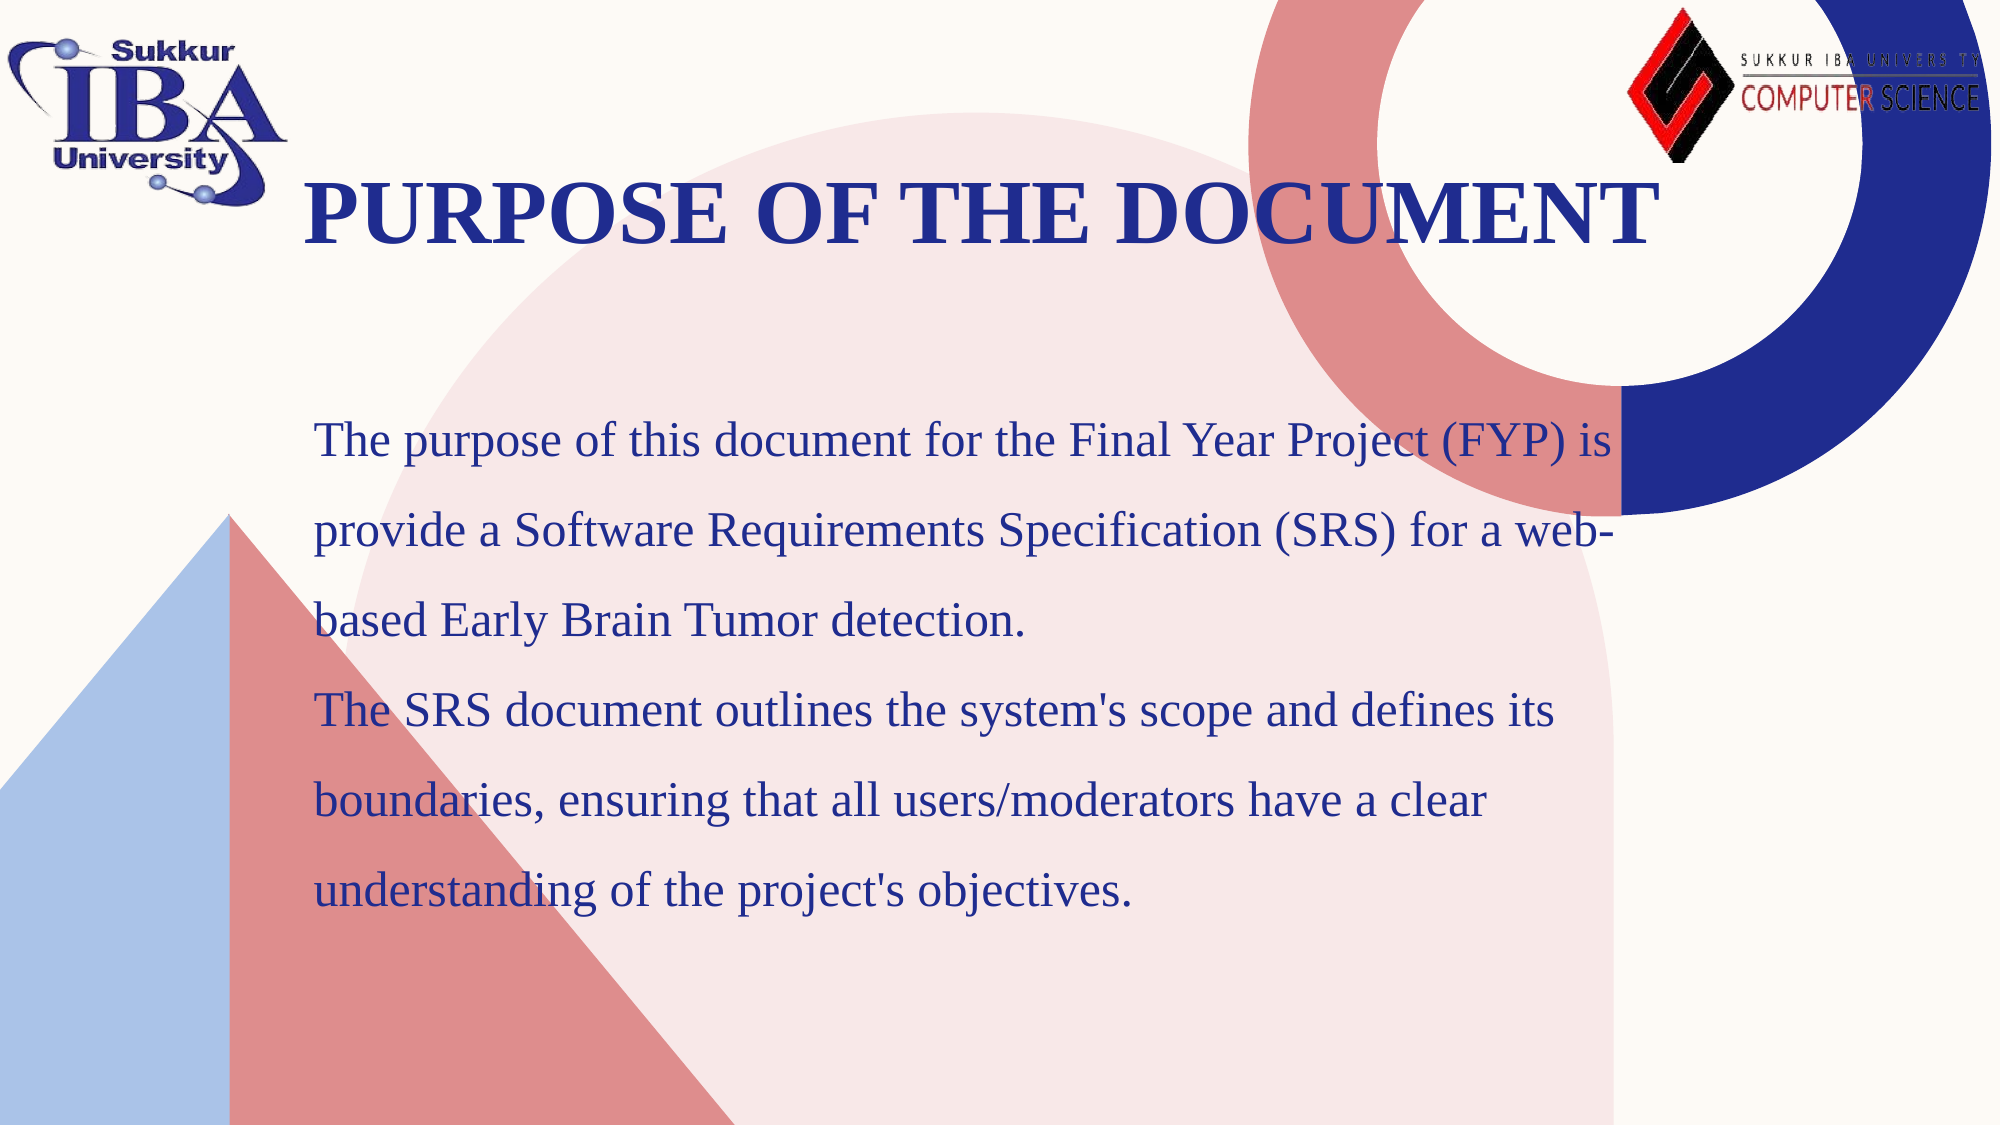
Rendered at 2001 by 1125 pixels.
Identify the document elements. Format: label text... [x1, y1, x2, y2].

picture [1612, 0, 1999, 164]
picture [0, 0, 296, 248]
title Purpose of the Document [257, 144, 1708, 295]
list The purpose of this document for the Final Year Project (FYP) is to provide a Software Requirements Specification (SRS) for a web-based Early Brain Tumor detection. The SRS document outlines the system's scope and defines its boundaries, ensuring that all users/moderators have a clear understanding of the project's objectives. [313, 376, 1708, 923]
